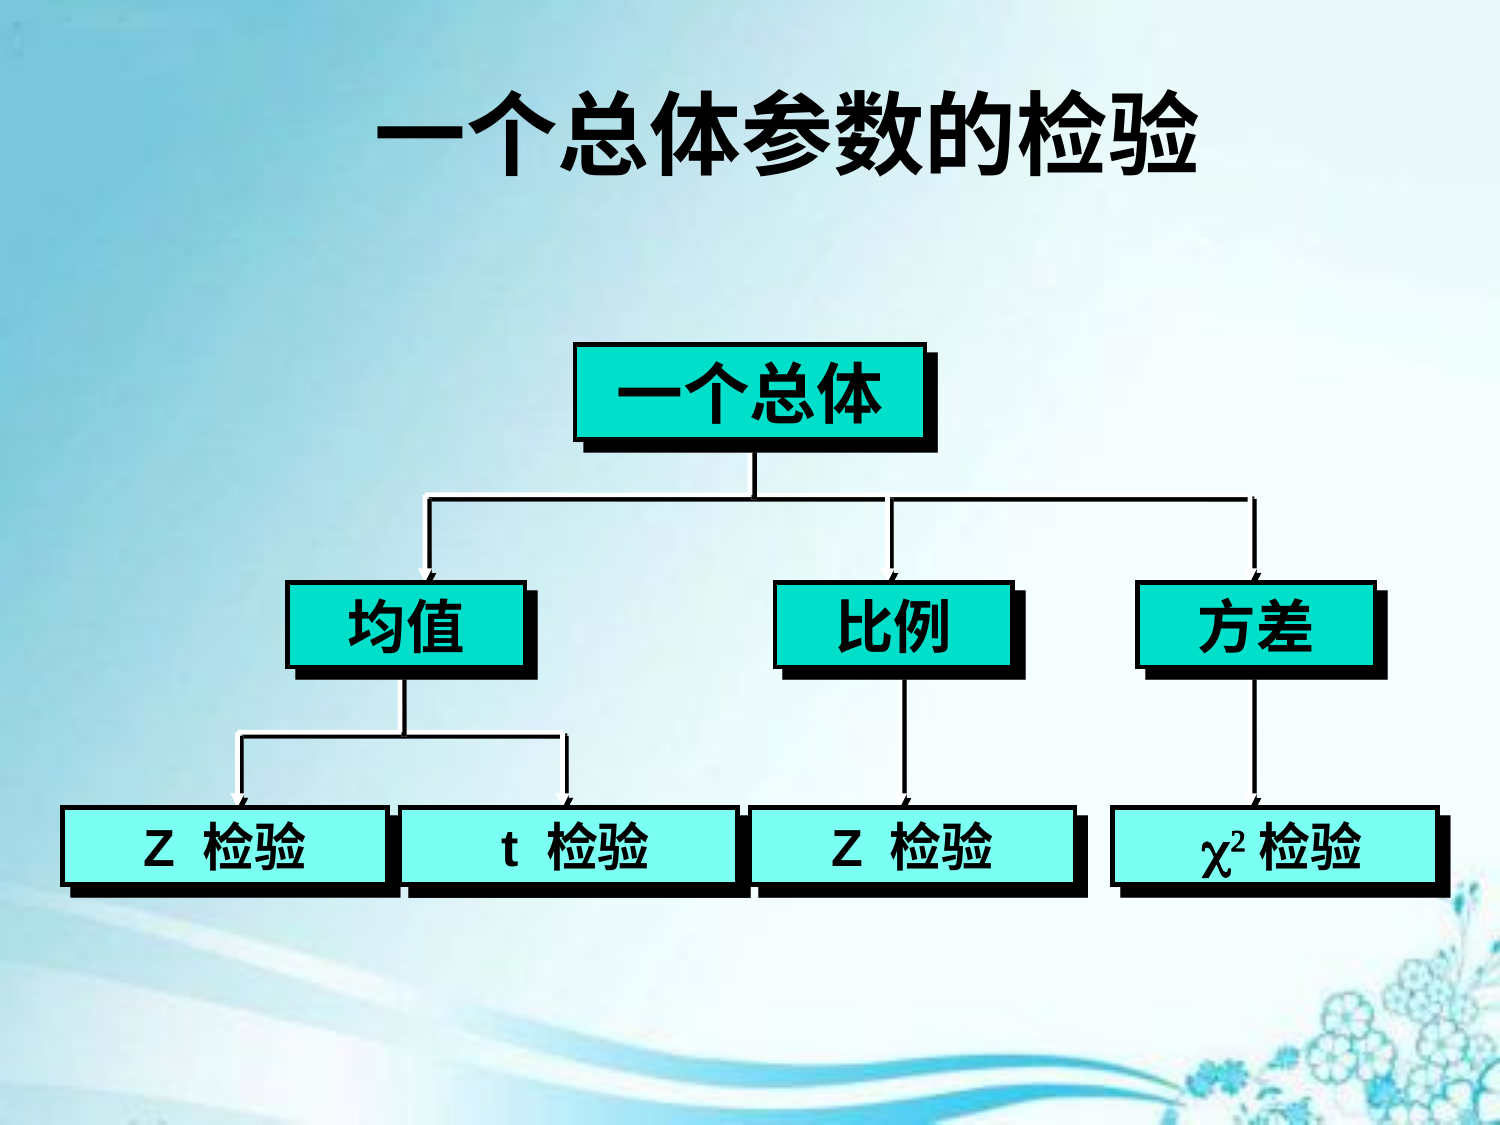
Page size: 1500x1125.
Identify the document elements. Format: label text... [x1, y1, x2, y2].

title 一个总体参数的检验 [231, 43, 1344, 232]
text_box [62, 344, 1438, 886]
picture [0, 0, 1500, 1125]
